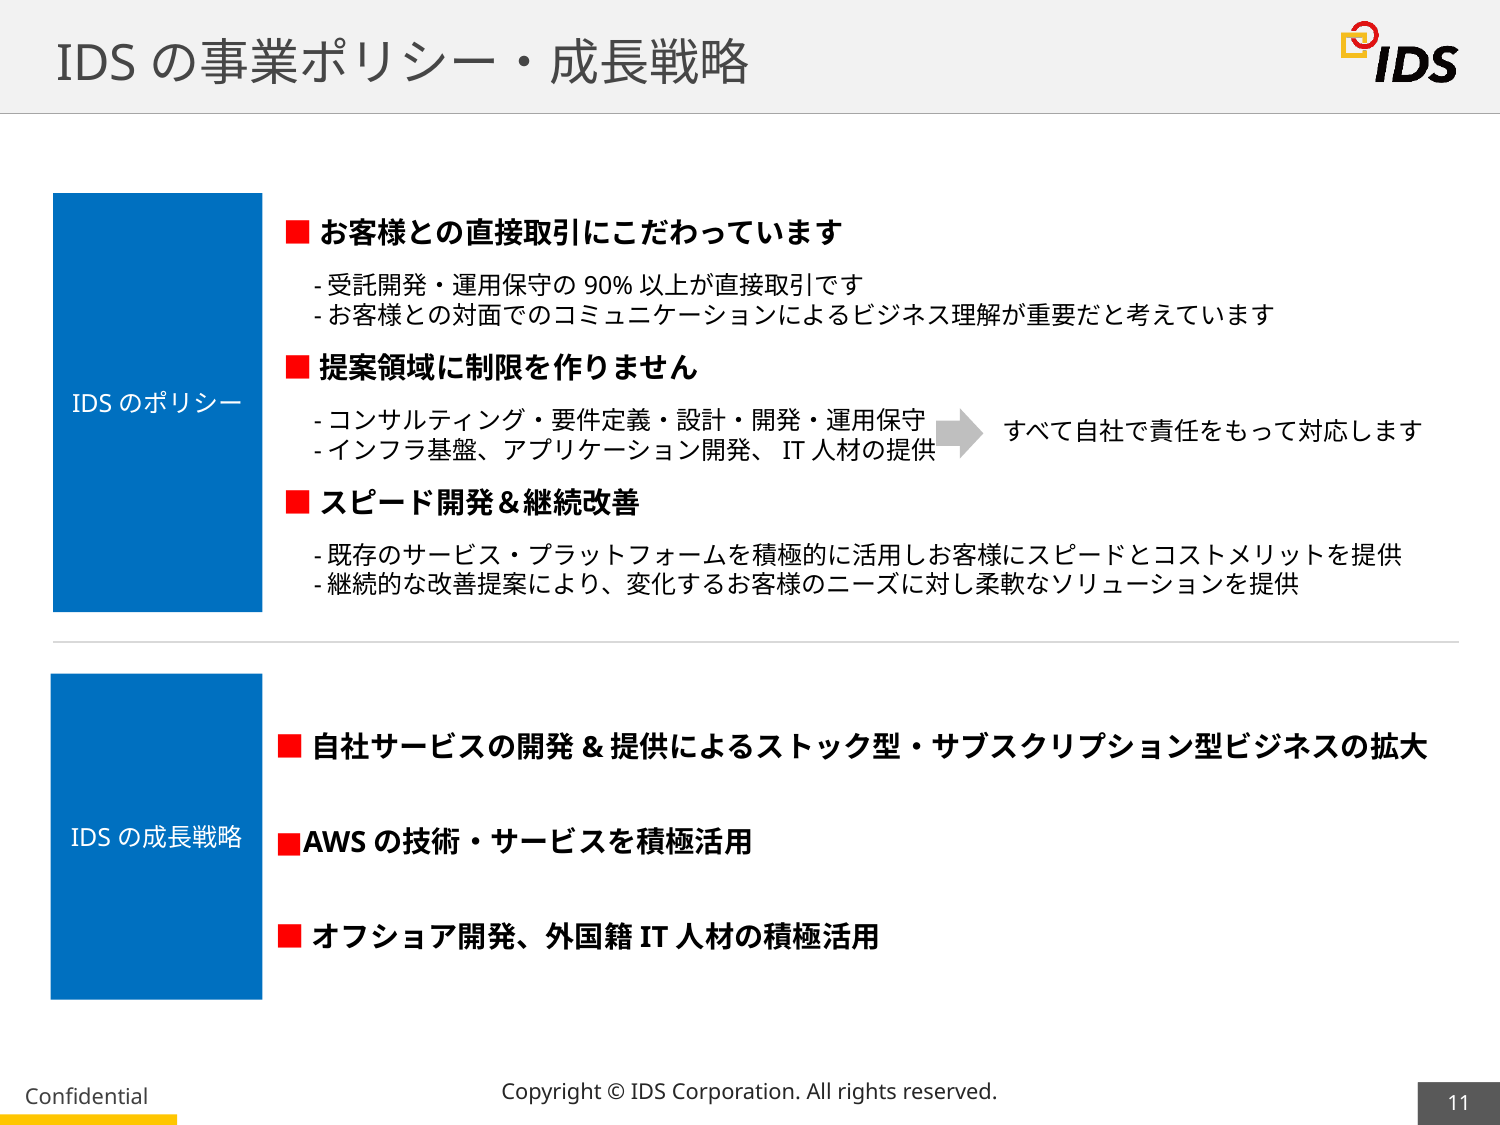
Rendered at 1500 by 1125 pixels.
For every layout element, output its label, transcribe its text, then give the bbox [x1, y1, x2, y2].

title IDSの事業ポリシー・成長戦略 [41, 11, 1318, 110]
picture [1340, 7, 1459, 96]
text_box IDSの成長戦略 [49, 672, 264, 1002]
text_box IDSのポリシー [51, 191, 264, 614]
text_box ■自社サービスの開発&提供によるストック型・サブスクリプション型ビジネスの拡大 ■AWSの技術・サービスを積極活用 ■オフショア開発、外国籍IT人材の積極活用 [260, 721, 1444, 961]
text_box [266, 207, 1444, 627]
